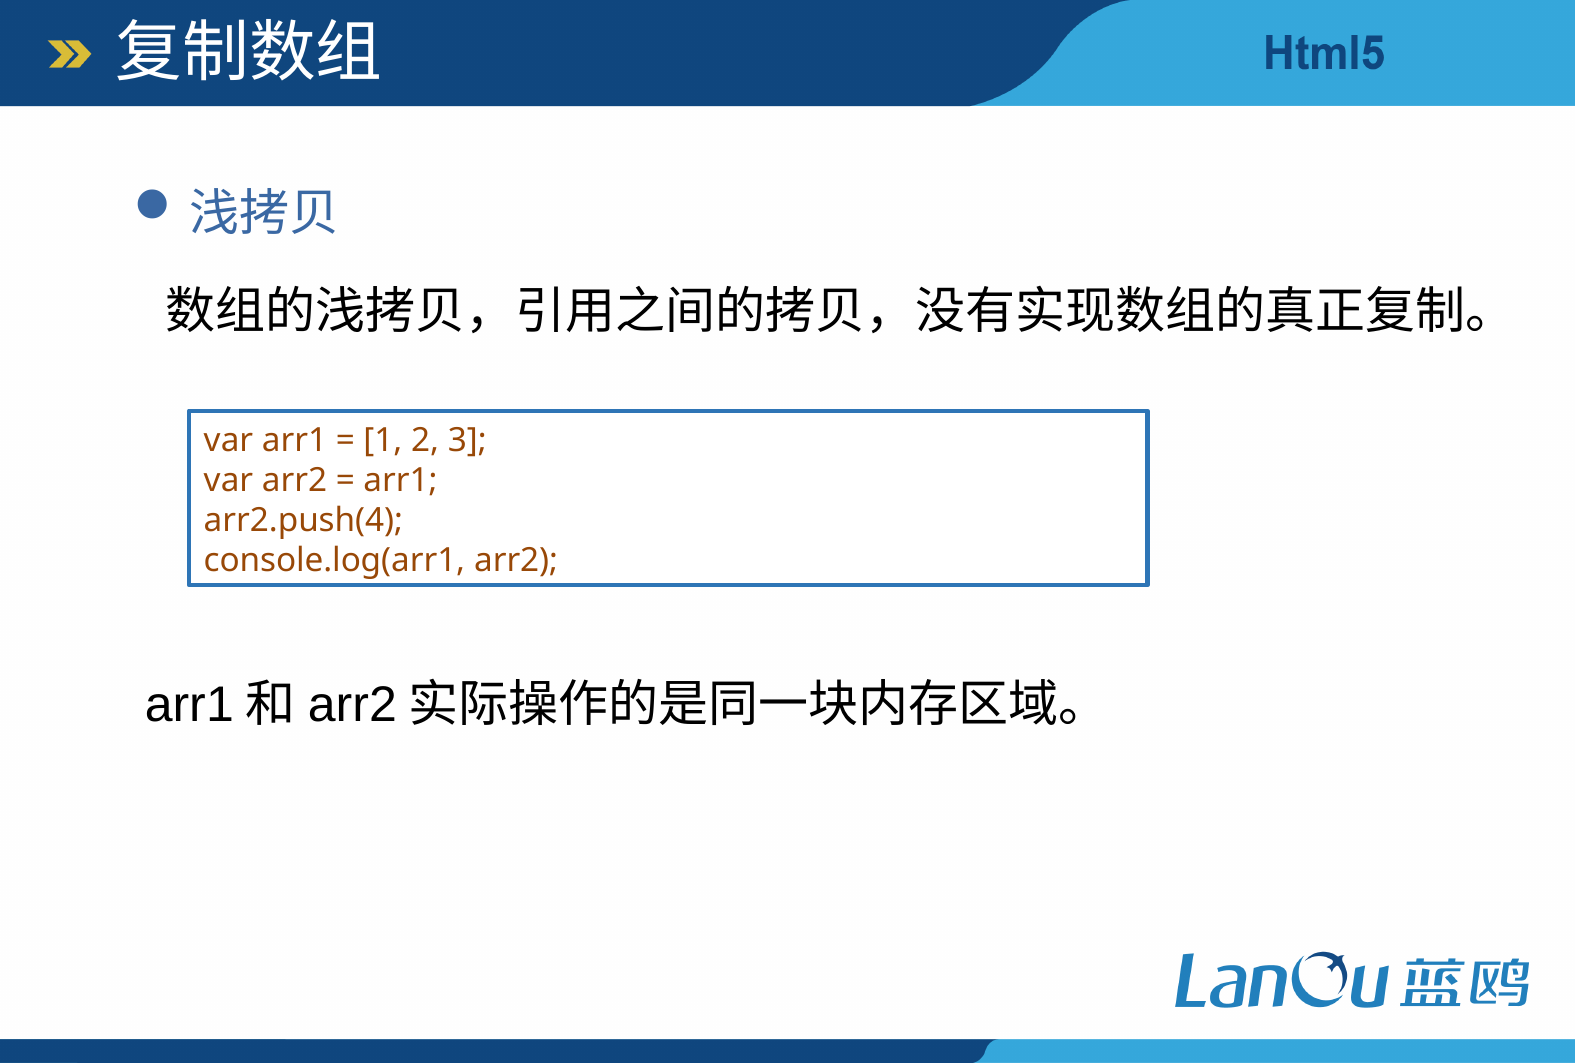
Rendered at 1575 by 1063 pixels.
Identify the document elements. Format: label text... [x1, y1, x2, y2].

text_box var arr1 = [1, 2, 3]; var arr2 = arr1; arr2.push(4); console.log(arr1, arr2); [187, 409, 1150, 587]
picture [0, 0, 1575, 1063]
text_box 浅拷贝 [126, 173, 348, 249]
text_box 数组的浅拷贝，引用之间的拷贝，没有实现数组的真正复制。 [150, 271, 1546, 347]
text_box arr1和arr2实际操作的是同一块内存区域。 [137, 663, 1117, 739]
text_box 复制数组 [108, 1, 391, 97]
